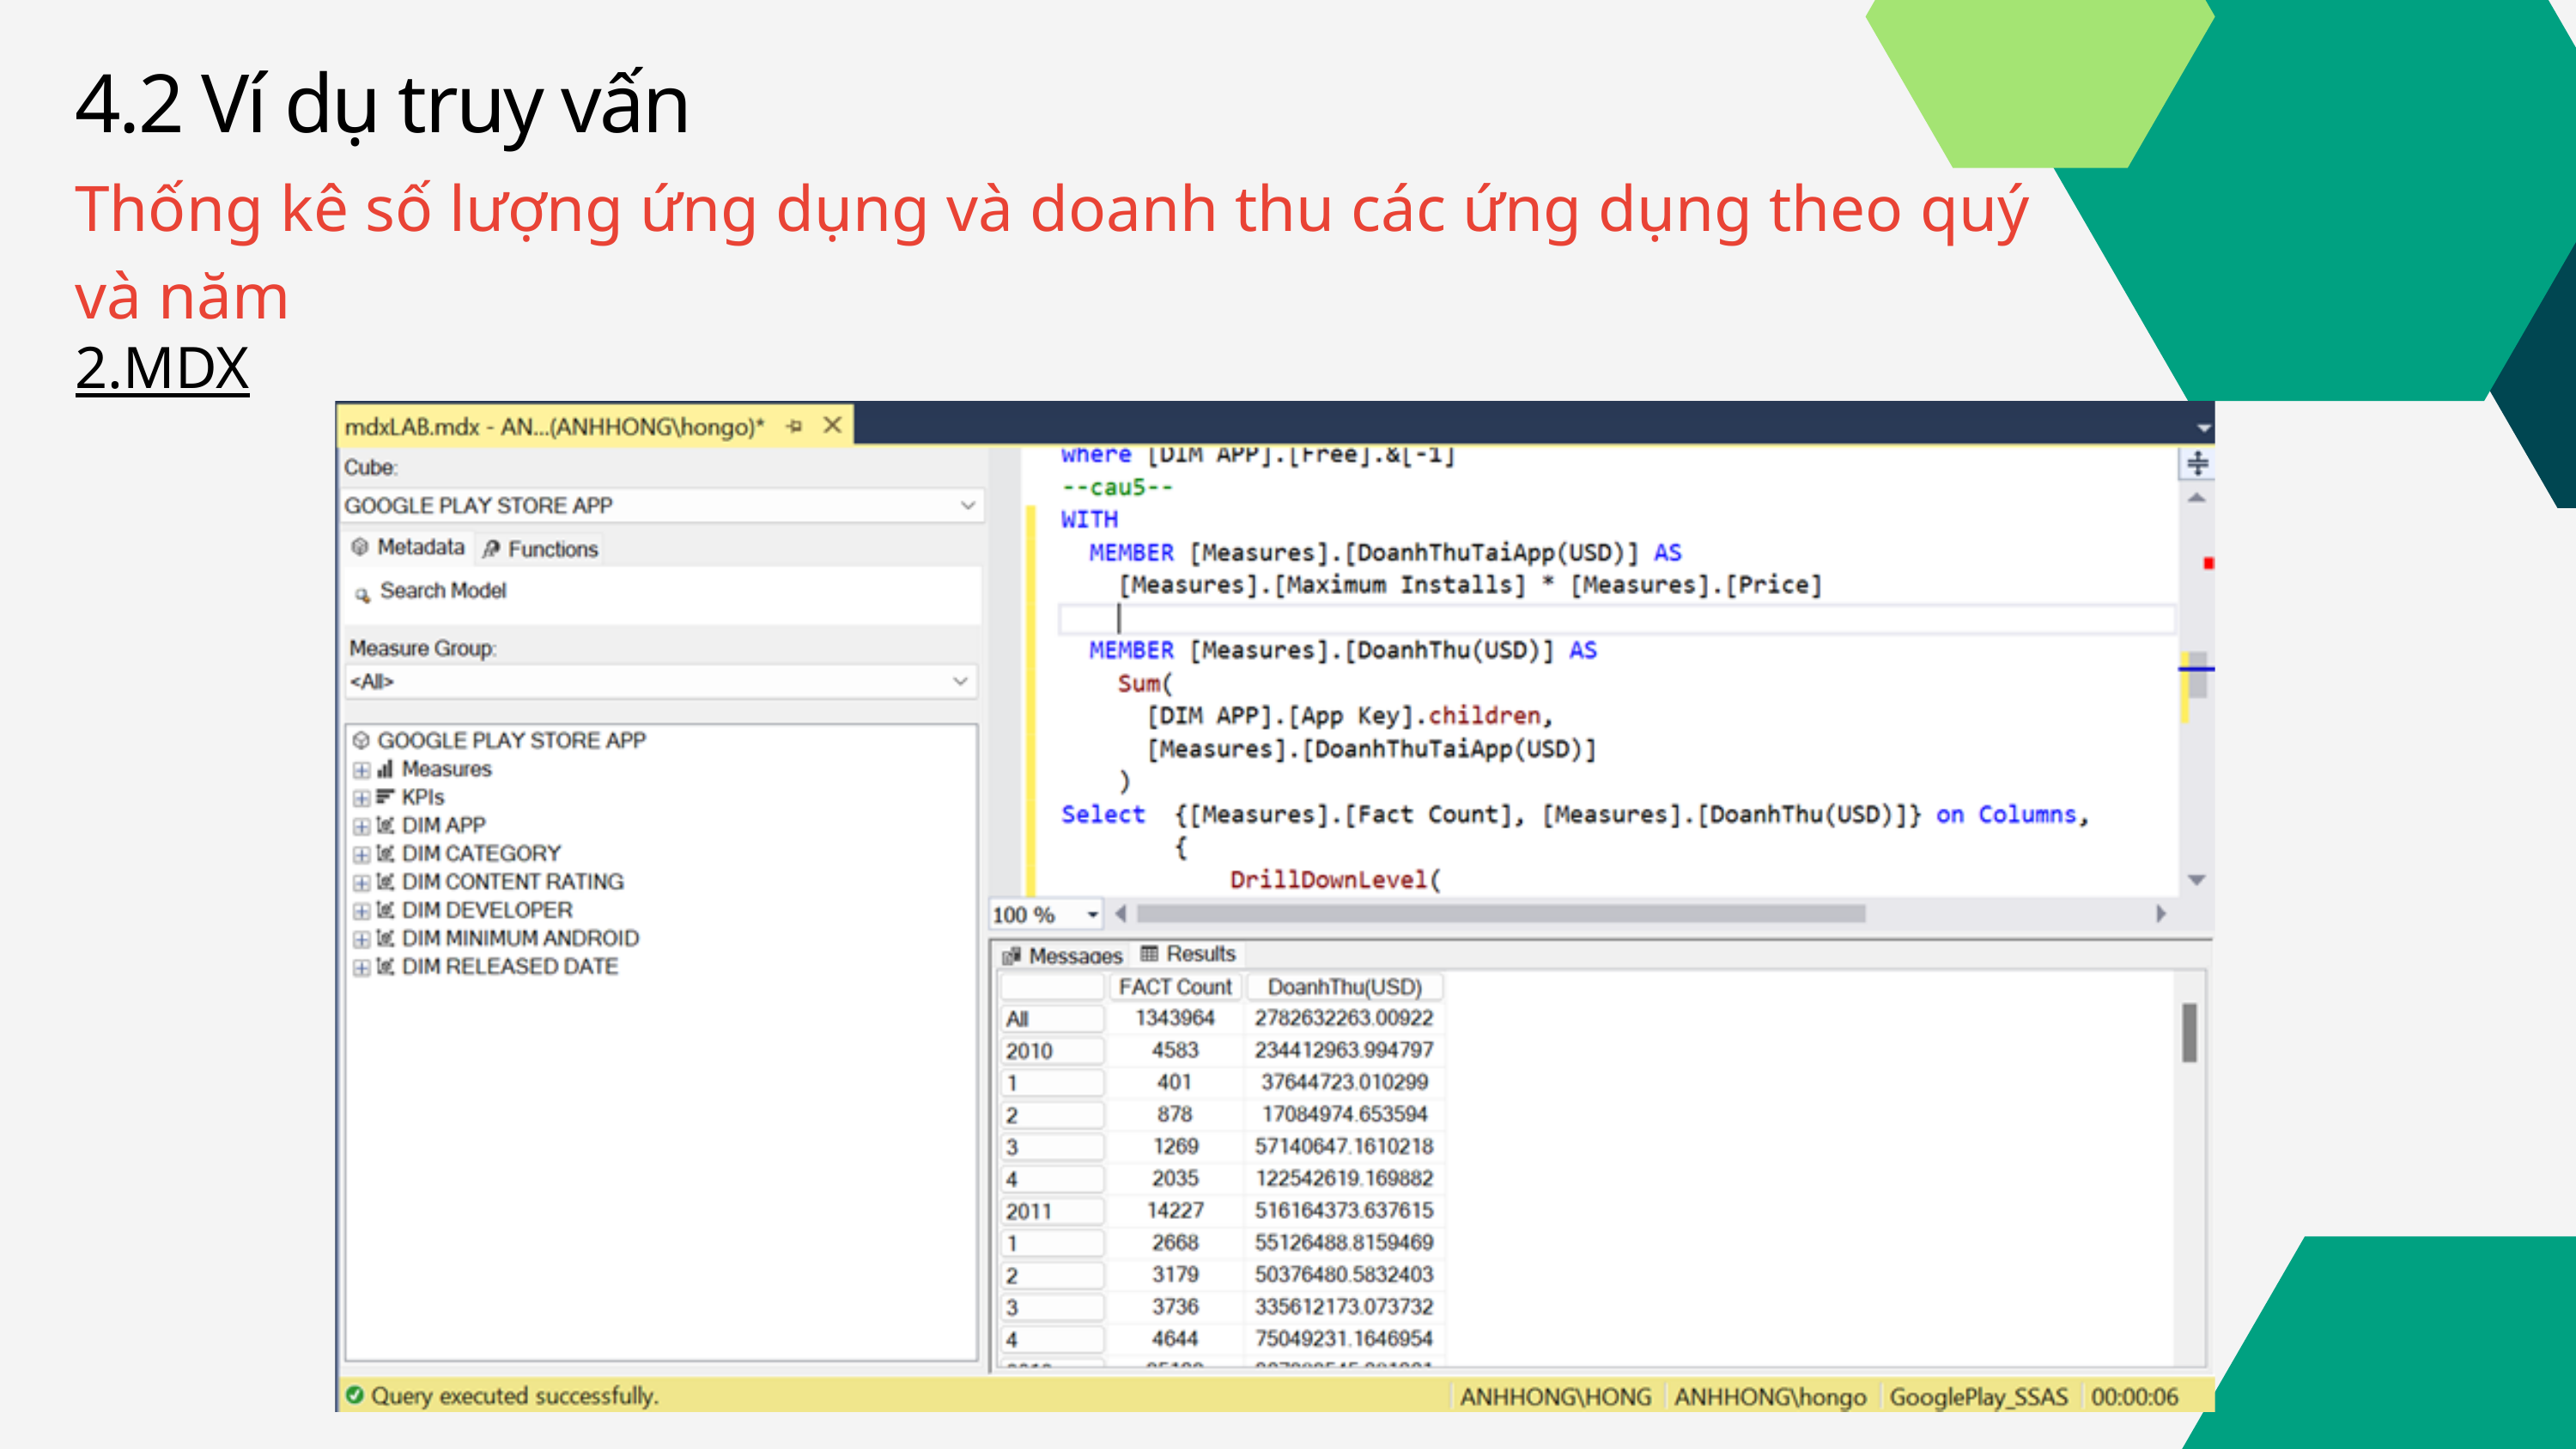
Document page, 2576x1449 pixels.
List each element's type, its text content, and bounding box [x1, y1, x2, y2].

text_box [1865, 0, 2215, 168]
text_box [2039, 0, 2576, 402]
text_box 4.2 Ví dụ truy vấn [75, 44, 1830, 149]
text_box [2452, 409, 2576, 508]
text_box [335, 401, 2215, 1412]
text_box 2.MDX [75, 319, 1350, 401]
text_box Thống kê số lượng ứng dụng và doanh thu các ứng dụng theo quý và năm [75, 156, 2035, 332]
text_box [2156, 1236, 2576, 1449]
